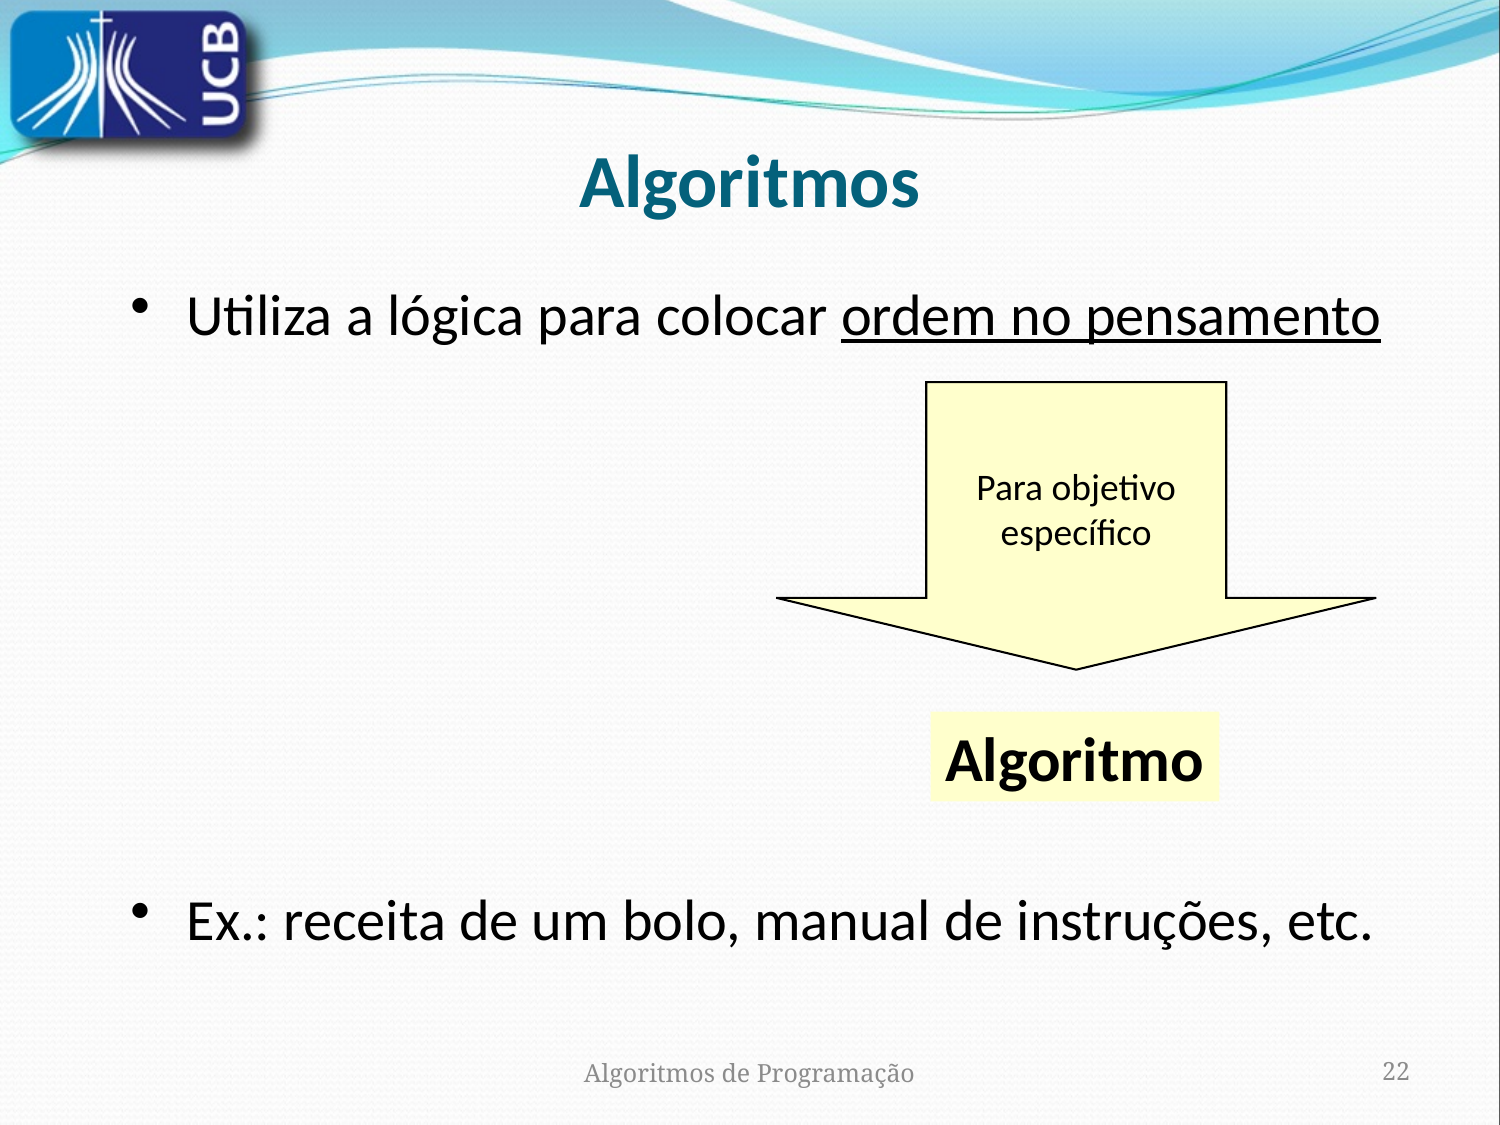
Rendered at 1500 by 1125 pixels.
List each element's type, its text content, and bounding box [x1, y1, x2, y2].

text_box Utiliza a lógica para colocar ordem no pensamento [115, 269, 1438, 383]
picture [0, 0, 1500, 1125]
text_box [775, 381, 1377, 803]
text_box Algoritmos [74, 125, 1425, 265]
footer Algoritmos de Programação [512, 1042, 988, 1103]
slide_number 22 [1074, 1042, 1425, 1103]
text_box Ex.: receita de um bolo, manual de instruções, etc. [115, 874, 1438, 950]
